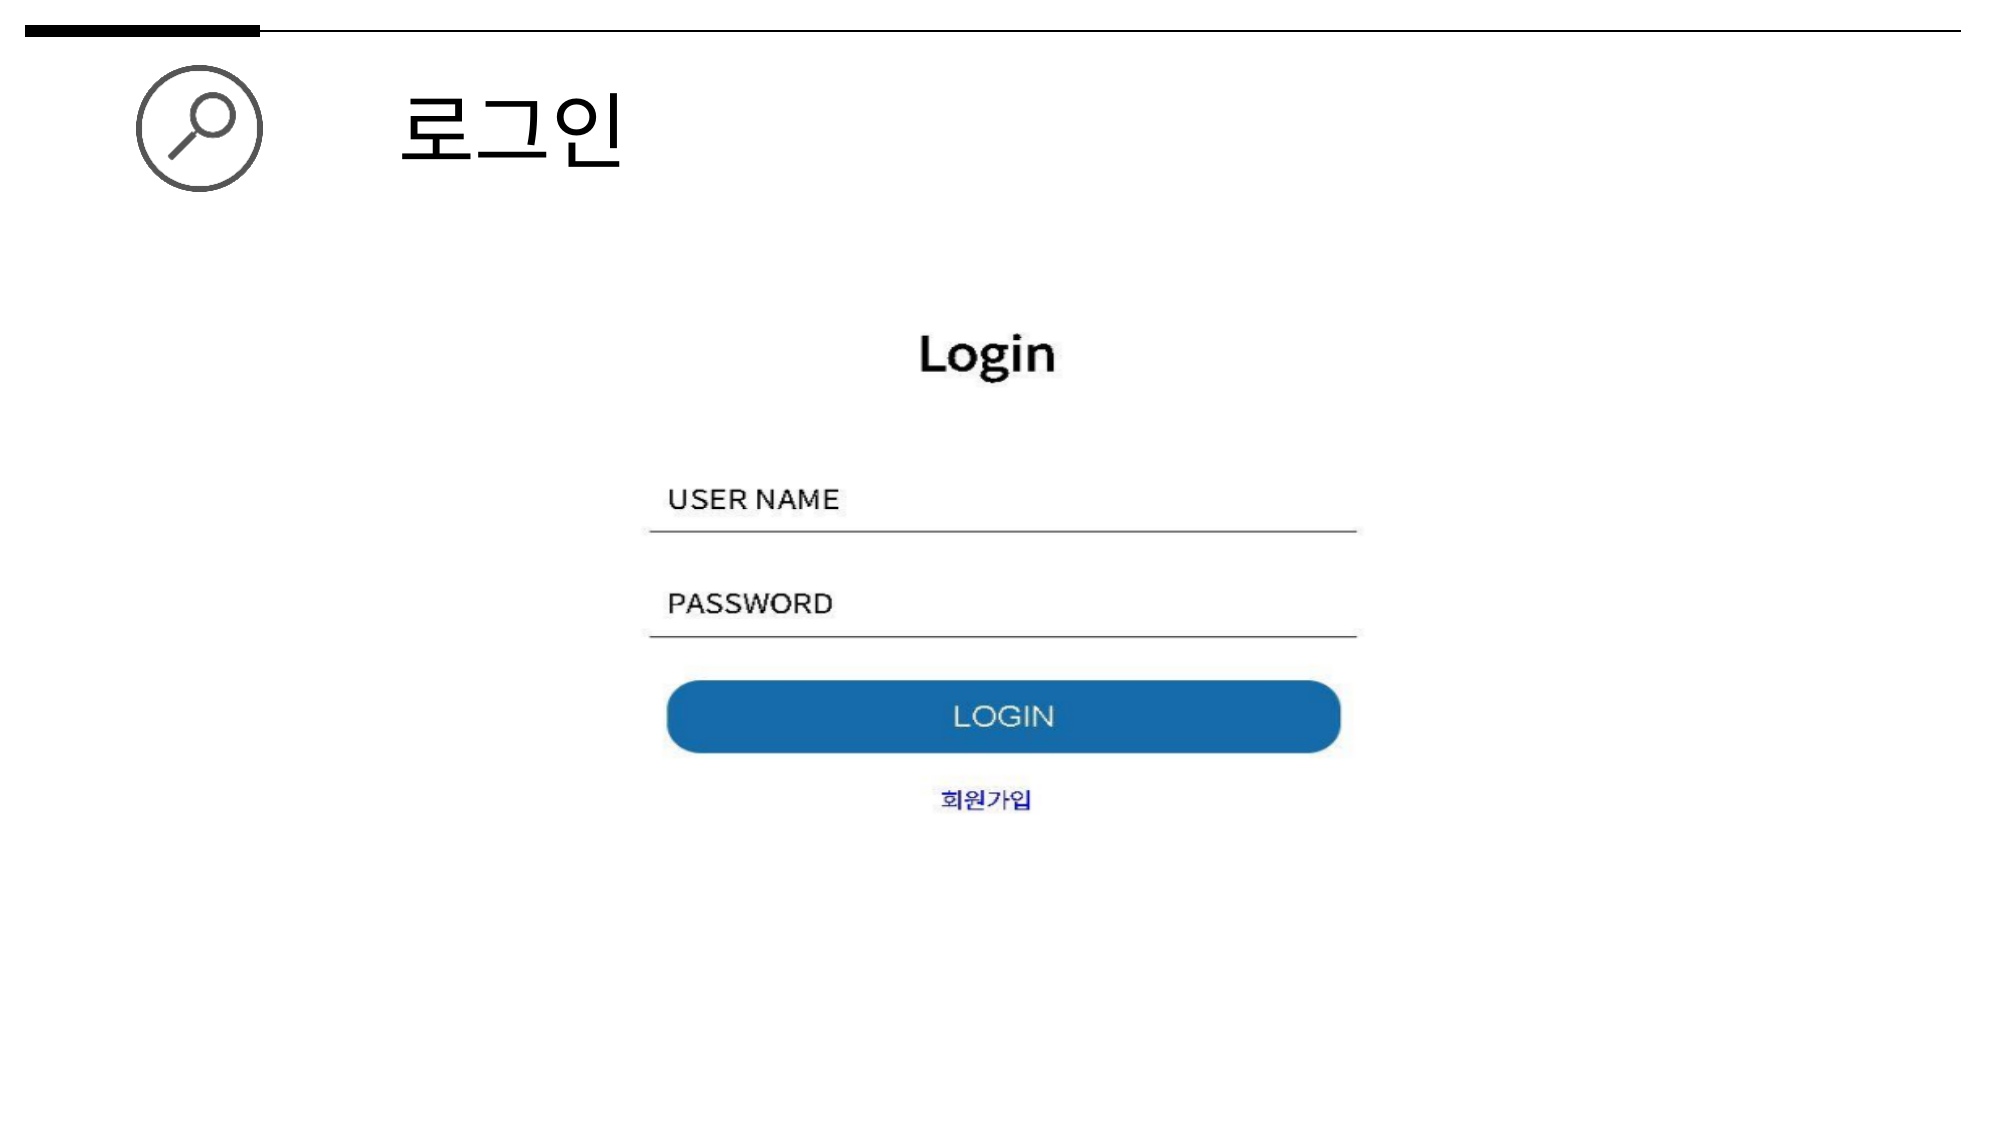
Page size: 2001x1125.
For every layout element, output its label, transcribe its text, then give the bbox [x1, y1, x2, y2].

picture [136, 64, 1820, 1069]
text_box 로그인 [285, 72, 741, 187]
